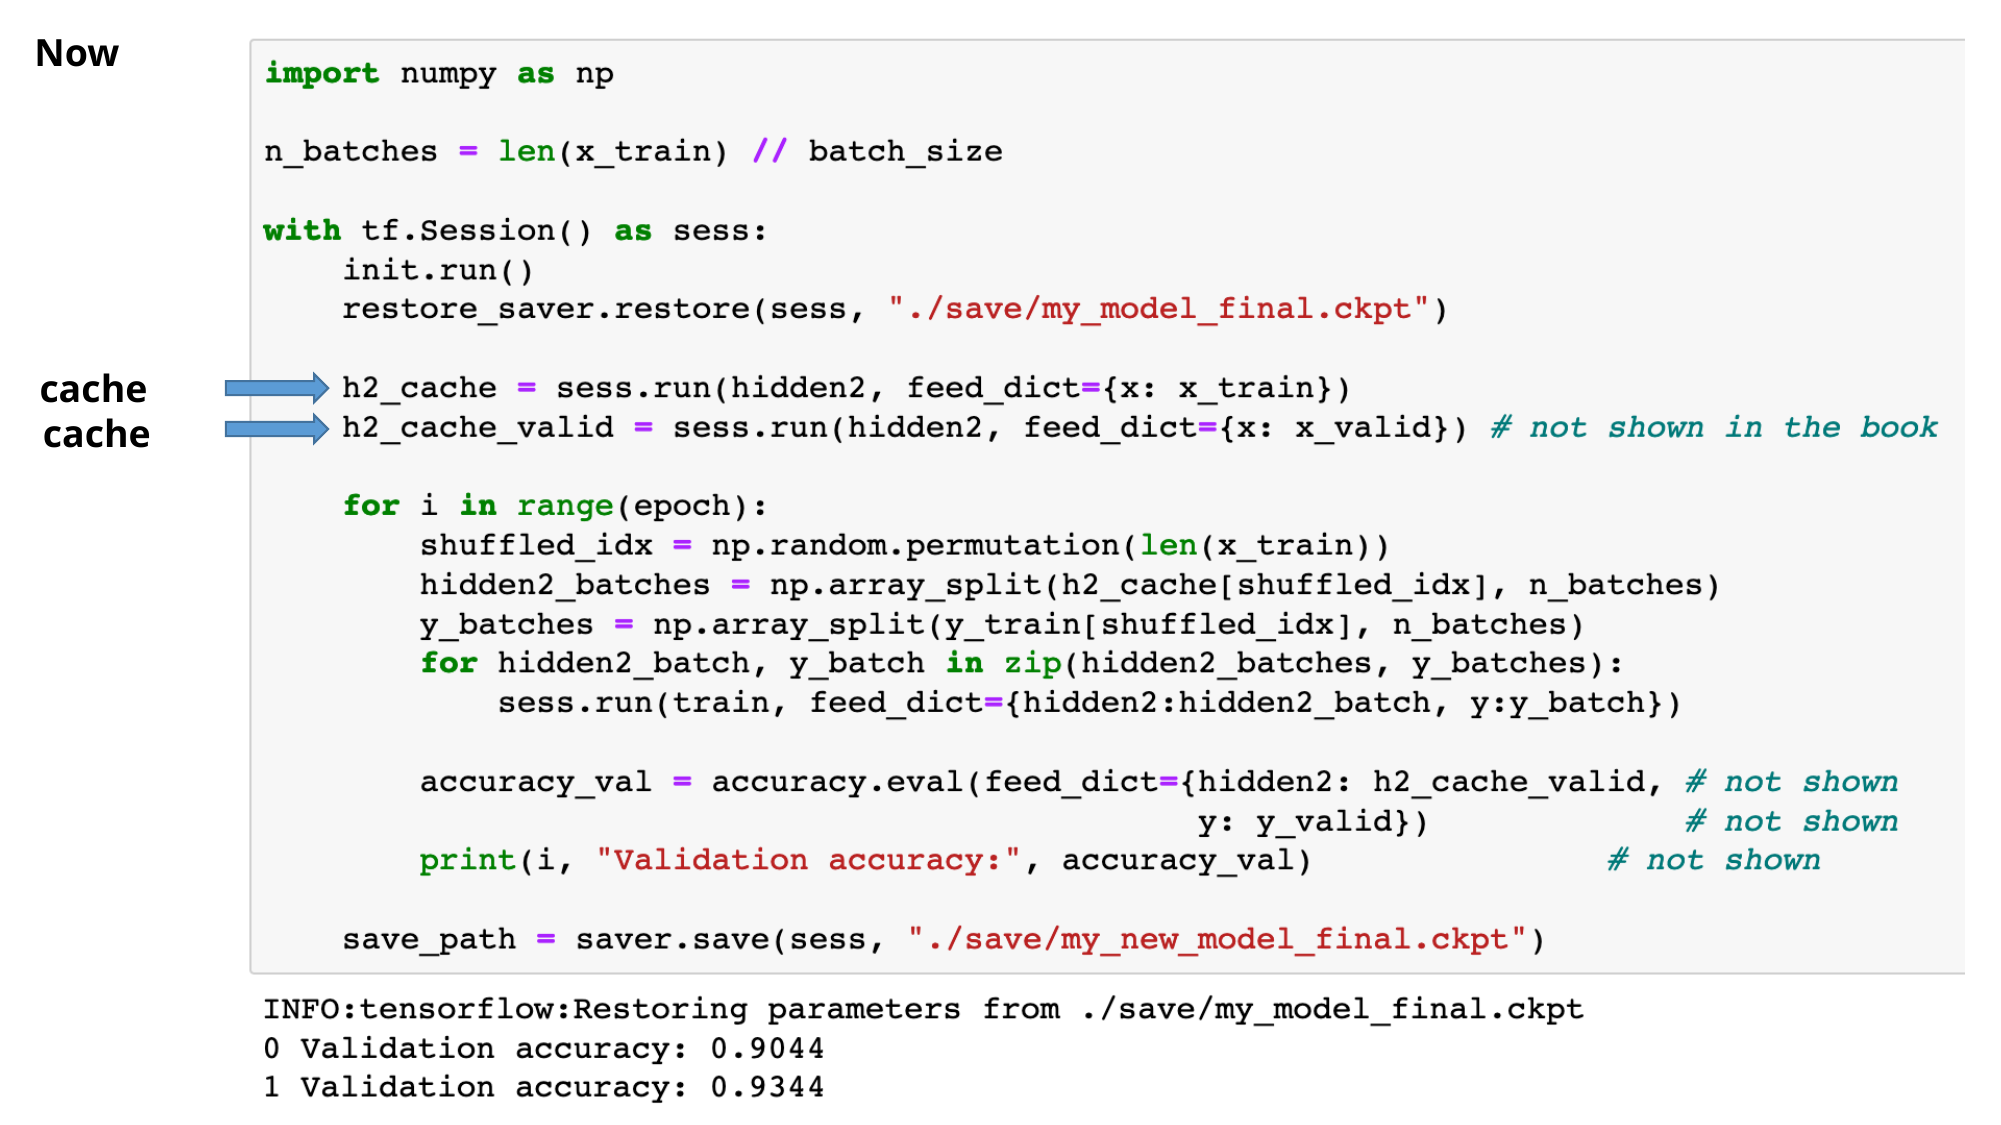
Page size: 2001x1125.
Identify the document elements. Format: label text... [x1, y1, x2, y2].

text_box cache [24, 357, 163, 418]
picture [239, 21, 1965, 1109]
text_box Now [19, 21, 135, 81]
text_box [224, 380, 239, 397]
text_box [224, 420, 239, 438]
text_box cache [28, 402, 167, 462]
